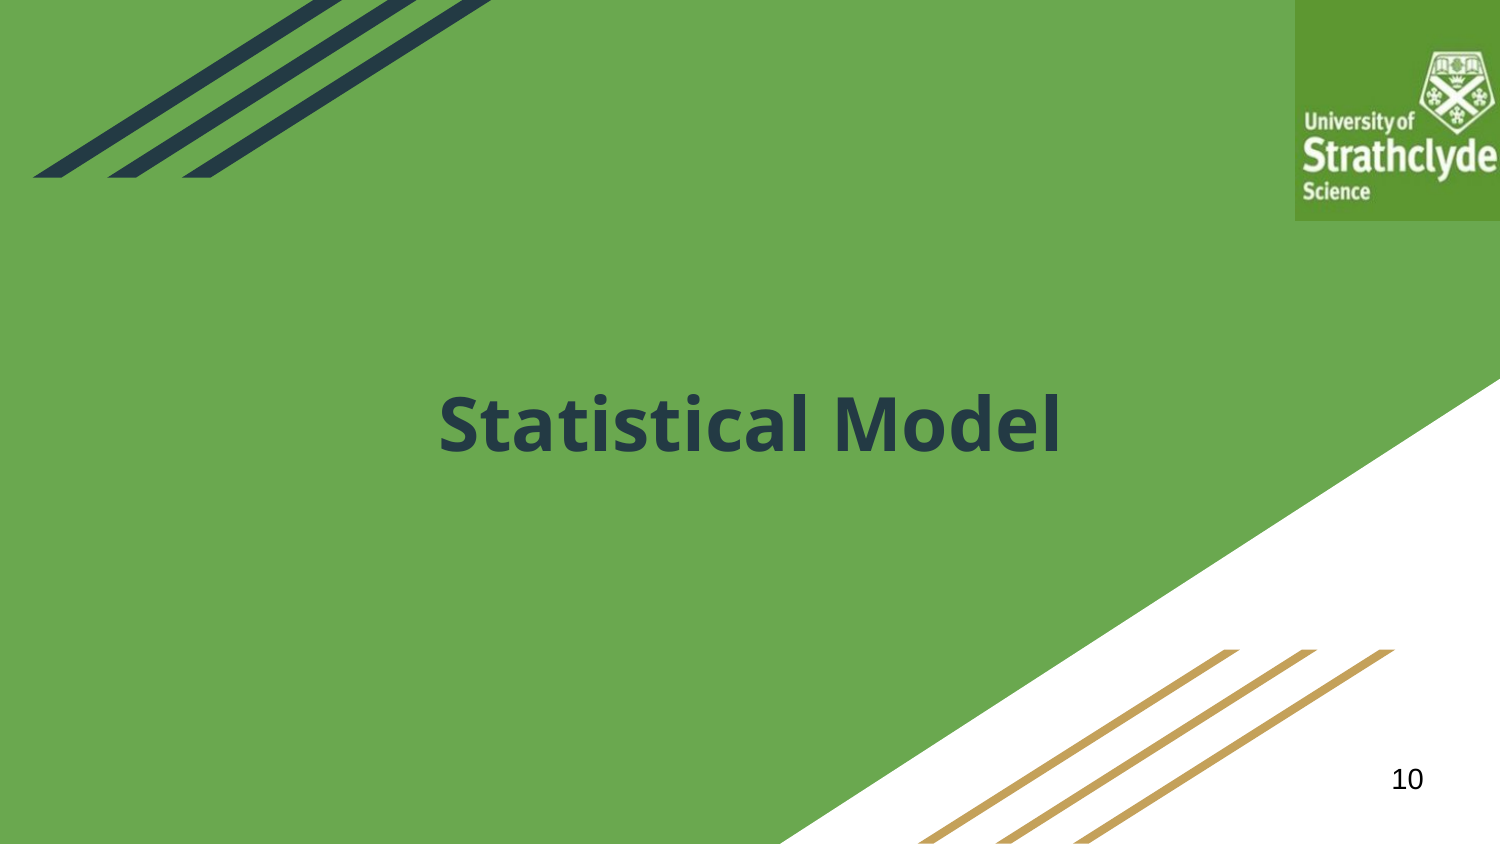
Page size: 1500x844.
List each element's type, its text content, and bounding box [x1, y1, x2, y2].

title Statistical Model [309, 286, 1192, 557]
picture [1295, 0, 1500, 221]
slide_number 10 [1376, 745, 1467, 810]
